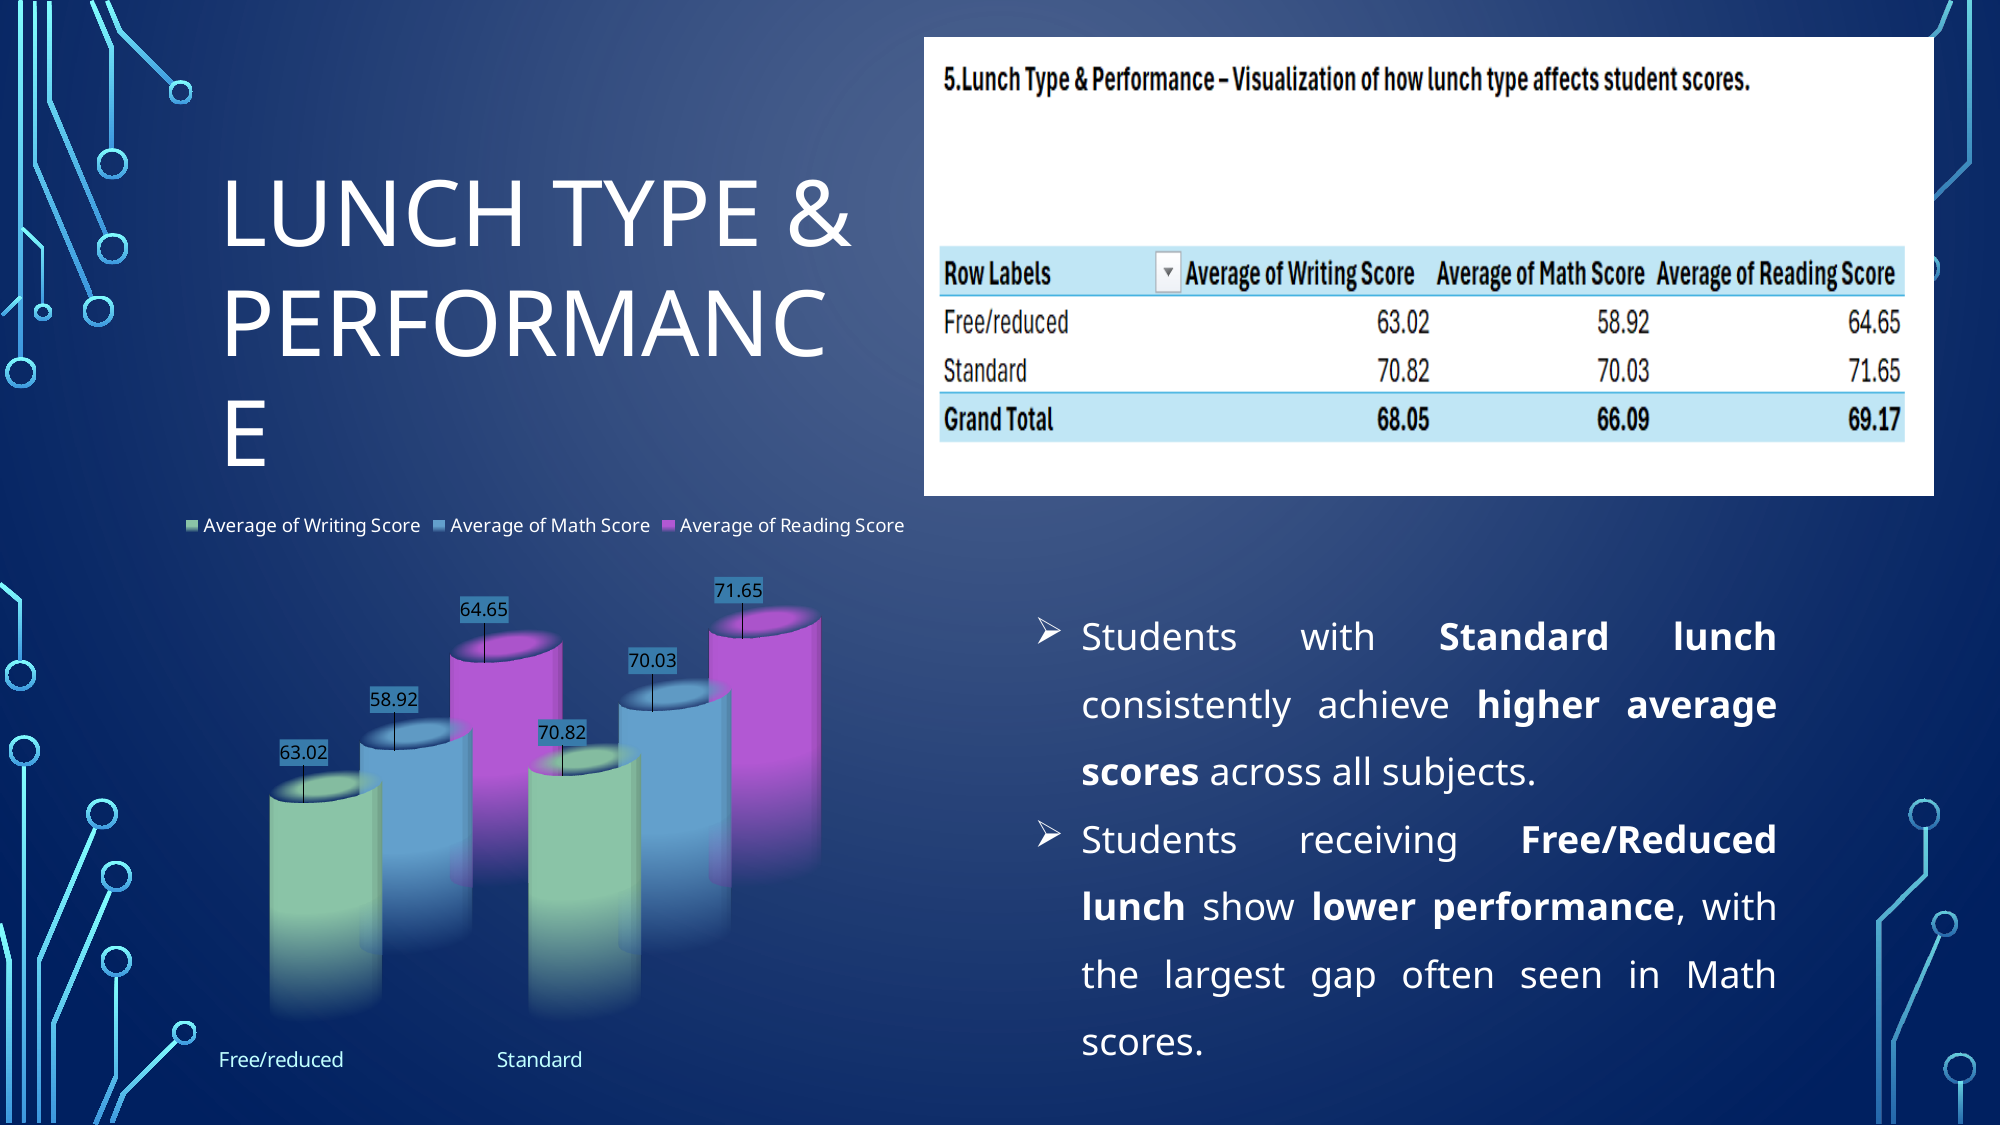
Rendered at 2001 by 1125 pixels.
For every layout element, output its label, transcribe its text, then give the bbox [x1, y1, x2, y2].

text_box LUNCH TYPE & PERFORMANCE [204, 147, 888, 493]
chart [135, 495, 957, 1088]
text_box Students with Standard lunch consistently achieve higher average scores across all subjects. Students receiving Free/Reduced lunch show lower performance, with the largest gap often seen in Math scores. [1019, 583, 1793, 1071]
picture [924, 36, 1935, 496]
